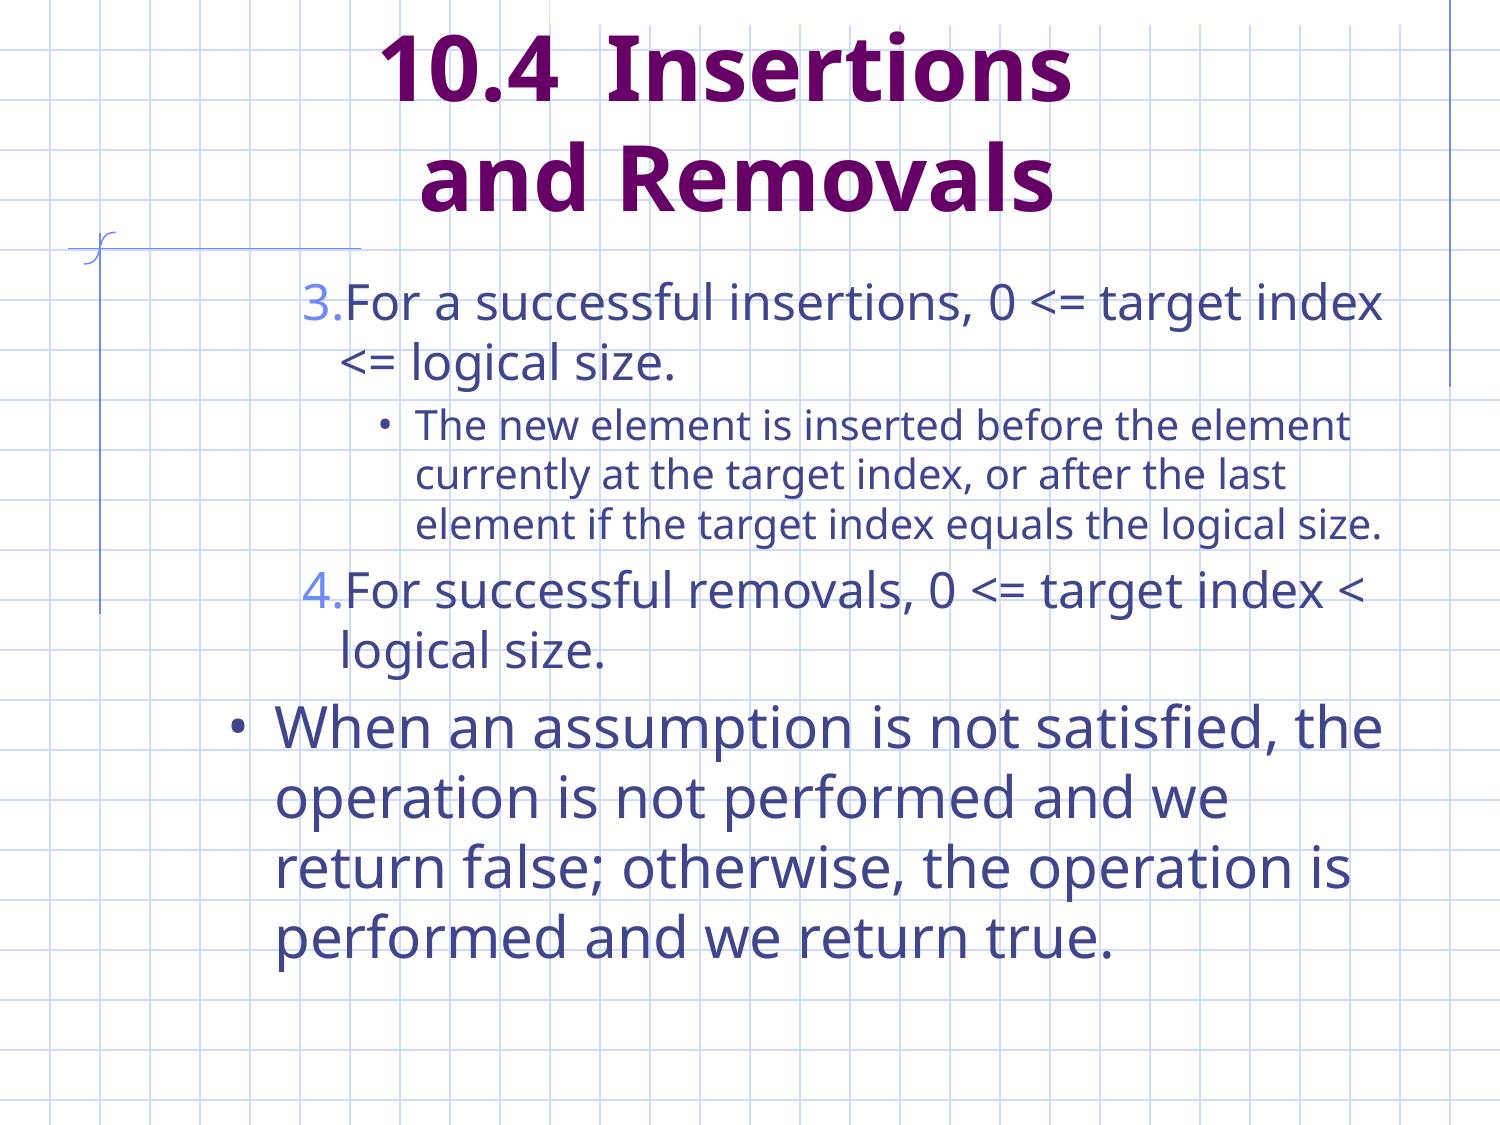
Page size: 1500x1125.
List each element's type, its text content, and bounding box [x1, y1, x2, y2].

title 10.4 Insertions and Removals [99, 50, 1375, 238]
list For a successful insertions, 0 <= target index <= logical size. The new element is inserted before the element currently at the target index, or after the last element if the target index equals the logical size. For successful removals, 0 <= target index < logical size. When an assumption is not satisfied, the operation is not performed and we return false; otherwise, the operation is performed and we return true. [137, 262, 1413, 1025]
